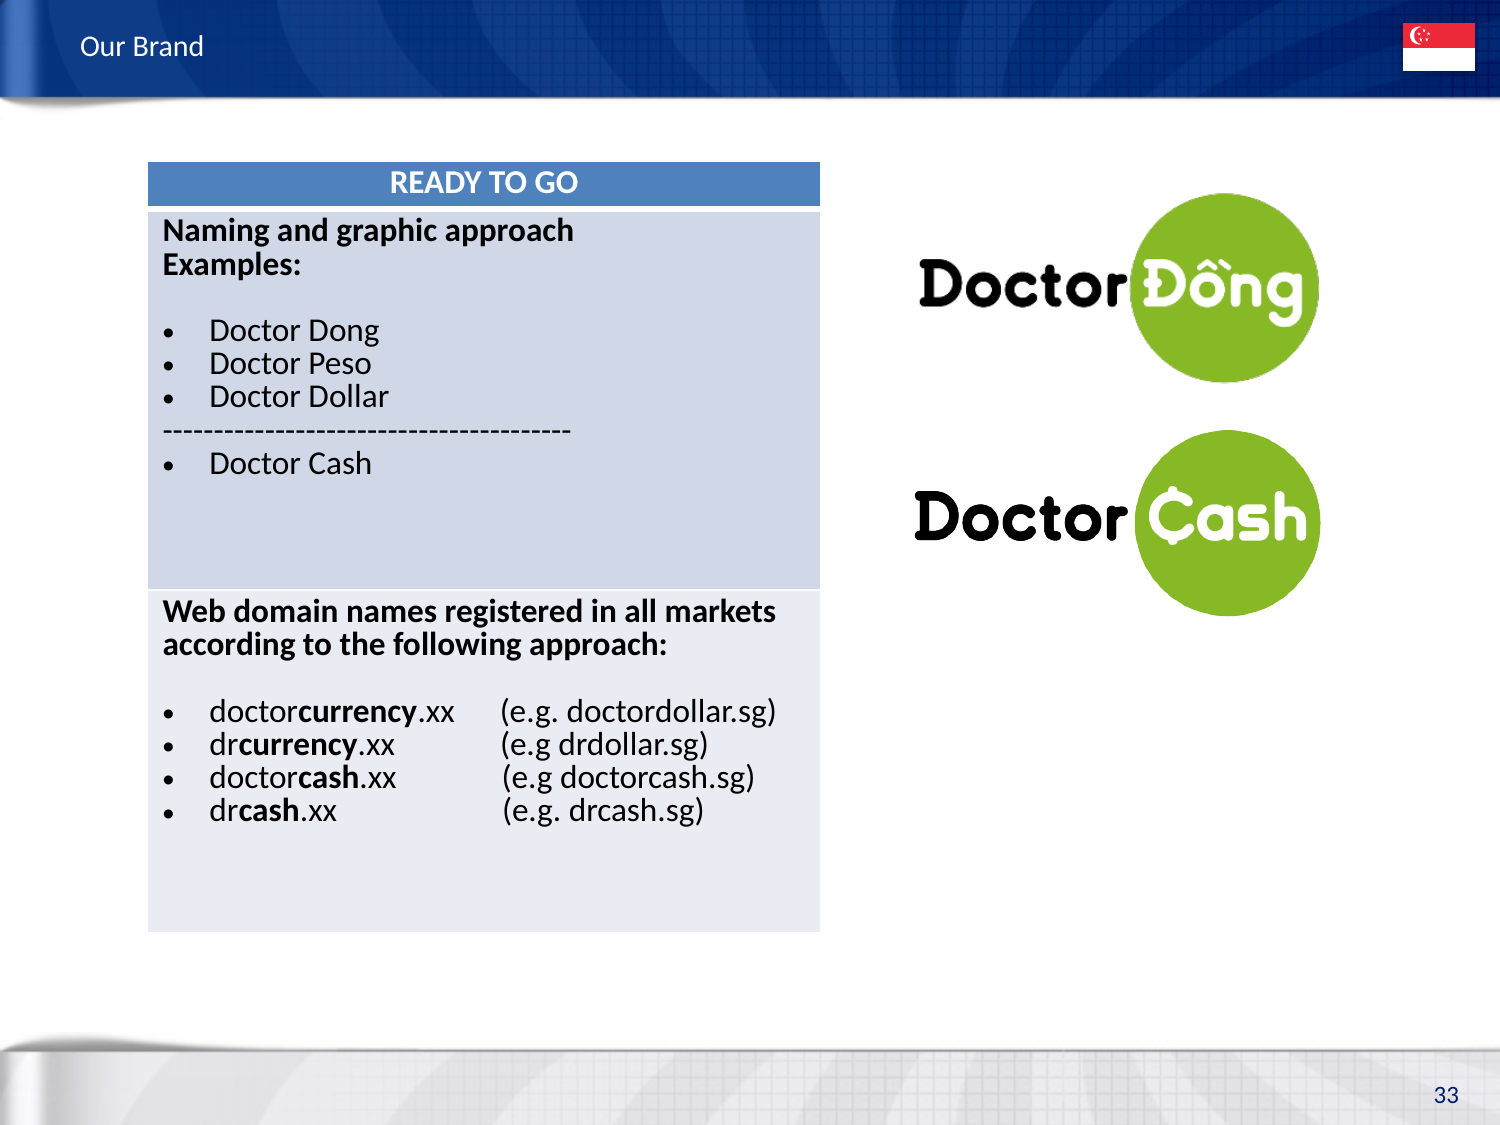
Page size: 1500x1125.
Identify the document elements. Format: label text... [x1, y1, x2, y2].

picture [885, 170, 1357, 673]
table_header READY TO GO [148, 162, 820, 206]
title Our Brand [64, 19, 1404, 71]
picture [0, 0, 1500, 120]
picture [0, 1032, 1500, 1125]
slide_number 33 [1356, 1070, 1475, 1117]
table_cell Naming and graphic approach Examples: Doctor Dong Doctor Peso Doctor Dollar ---------------------------------------- Doctor Cash [148, 212, 820, 589]
table_cell Web domain names registered in all markets according to the following approach: doctorcurrency.xx (e.g. doctordollar.sg) drcurrency.xx (e.g drdollar.sg) doctorcash.xx (e.g doctorcash.sg) drcash.xx (e.g. drcash.sg) [148, 591, 820, 932]
